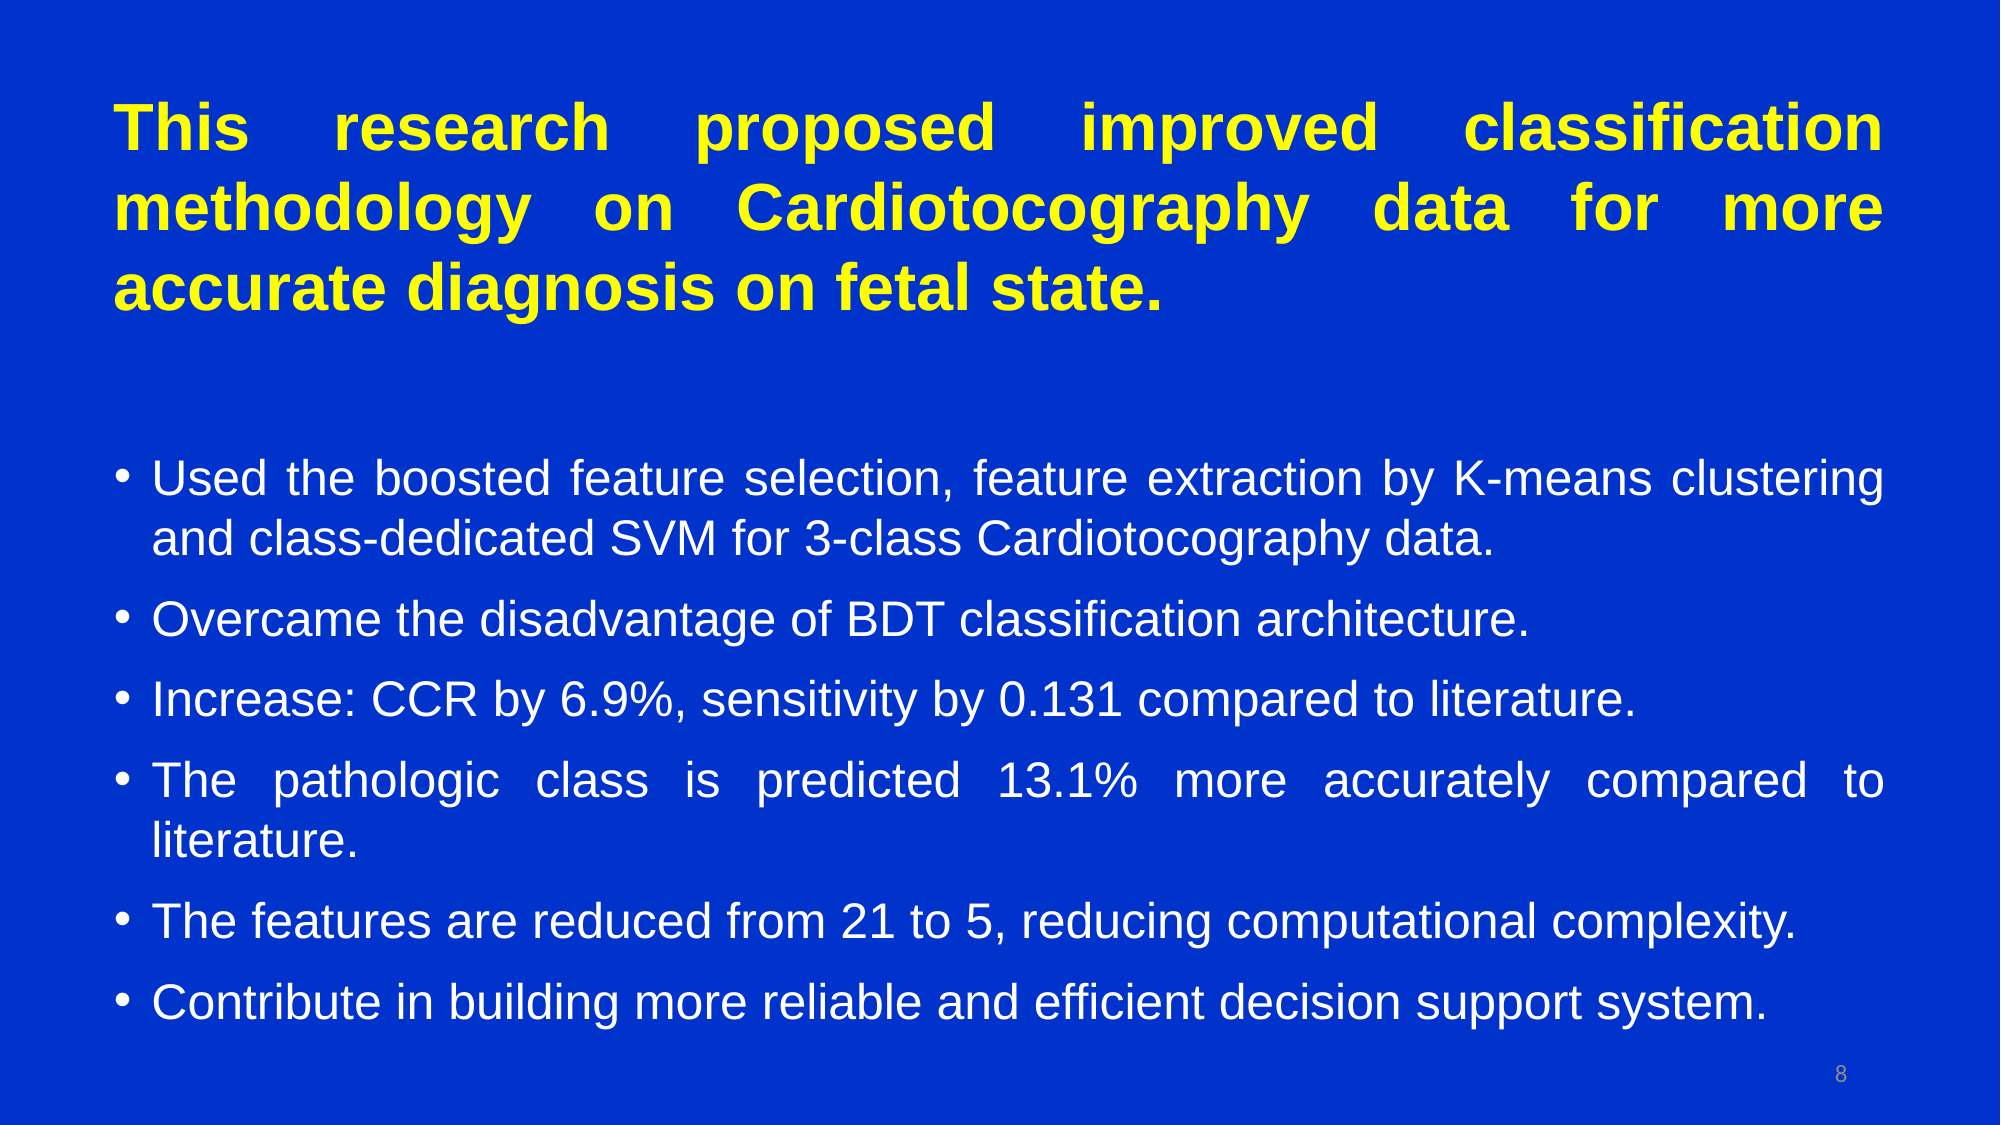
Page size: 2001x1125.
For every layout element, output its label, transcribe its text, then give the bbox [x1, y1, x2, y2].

text_box This research proposed improved classification methodology on Cardiotocography data for more accurate diagnosis on fetal state. Used the boosted feature selection, feature extraction by K-means clustering and class-dedicated SVM for 3-class Cardiotocography data. Overcame the disadvantage of BDT classification architecture. Increase: CCR by 6.9%, sensitivity by 0.131 compared to literature. The pathologic class is predicted 13.1% more accurately compared to literature. The features are reduced from 21 to 5, reducing computational complexity. Contribute in building more reliable and efficient decision support system. [99, 76, 1901, 1049]
slide_number 8 [1412, 1049, 1863, 1103]
